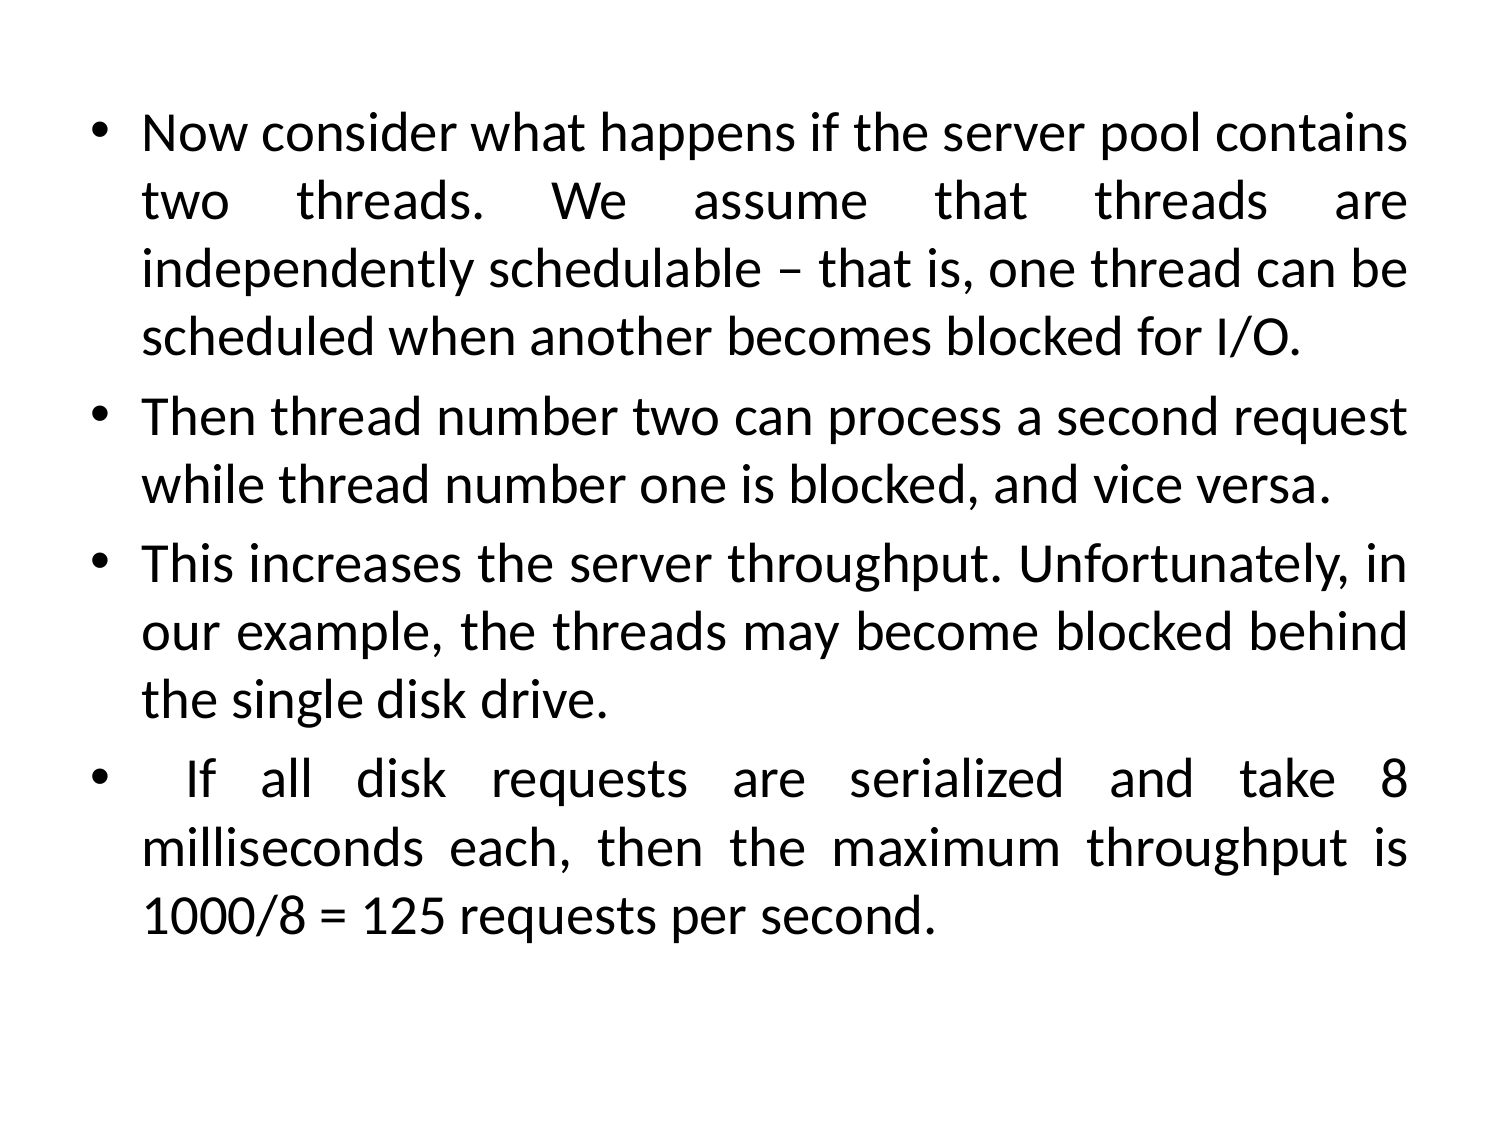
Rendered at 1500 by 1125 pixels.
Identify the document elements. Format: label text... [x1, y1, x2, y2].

list Now consider what happens if the server pool contains two threads. We assume that threads are independently schedulable – that is, one thread can be scheduled when another becomes blocked for I/O. Then thread number two can process a second request while thread number one is blocked, and vice versa. This increases the server throughput. Unfortunately, in our example, the threads may become blocked behind the single disk drive. If all disk requests are serialized and take 8 milliseconds each, then the maximum throughput is 1000/8 = 125 requests per second. [75, 87, 1425, 1005]
